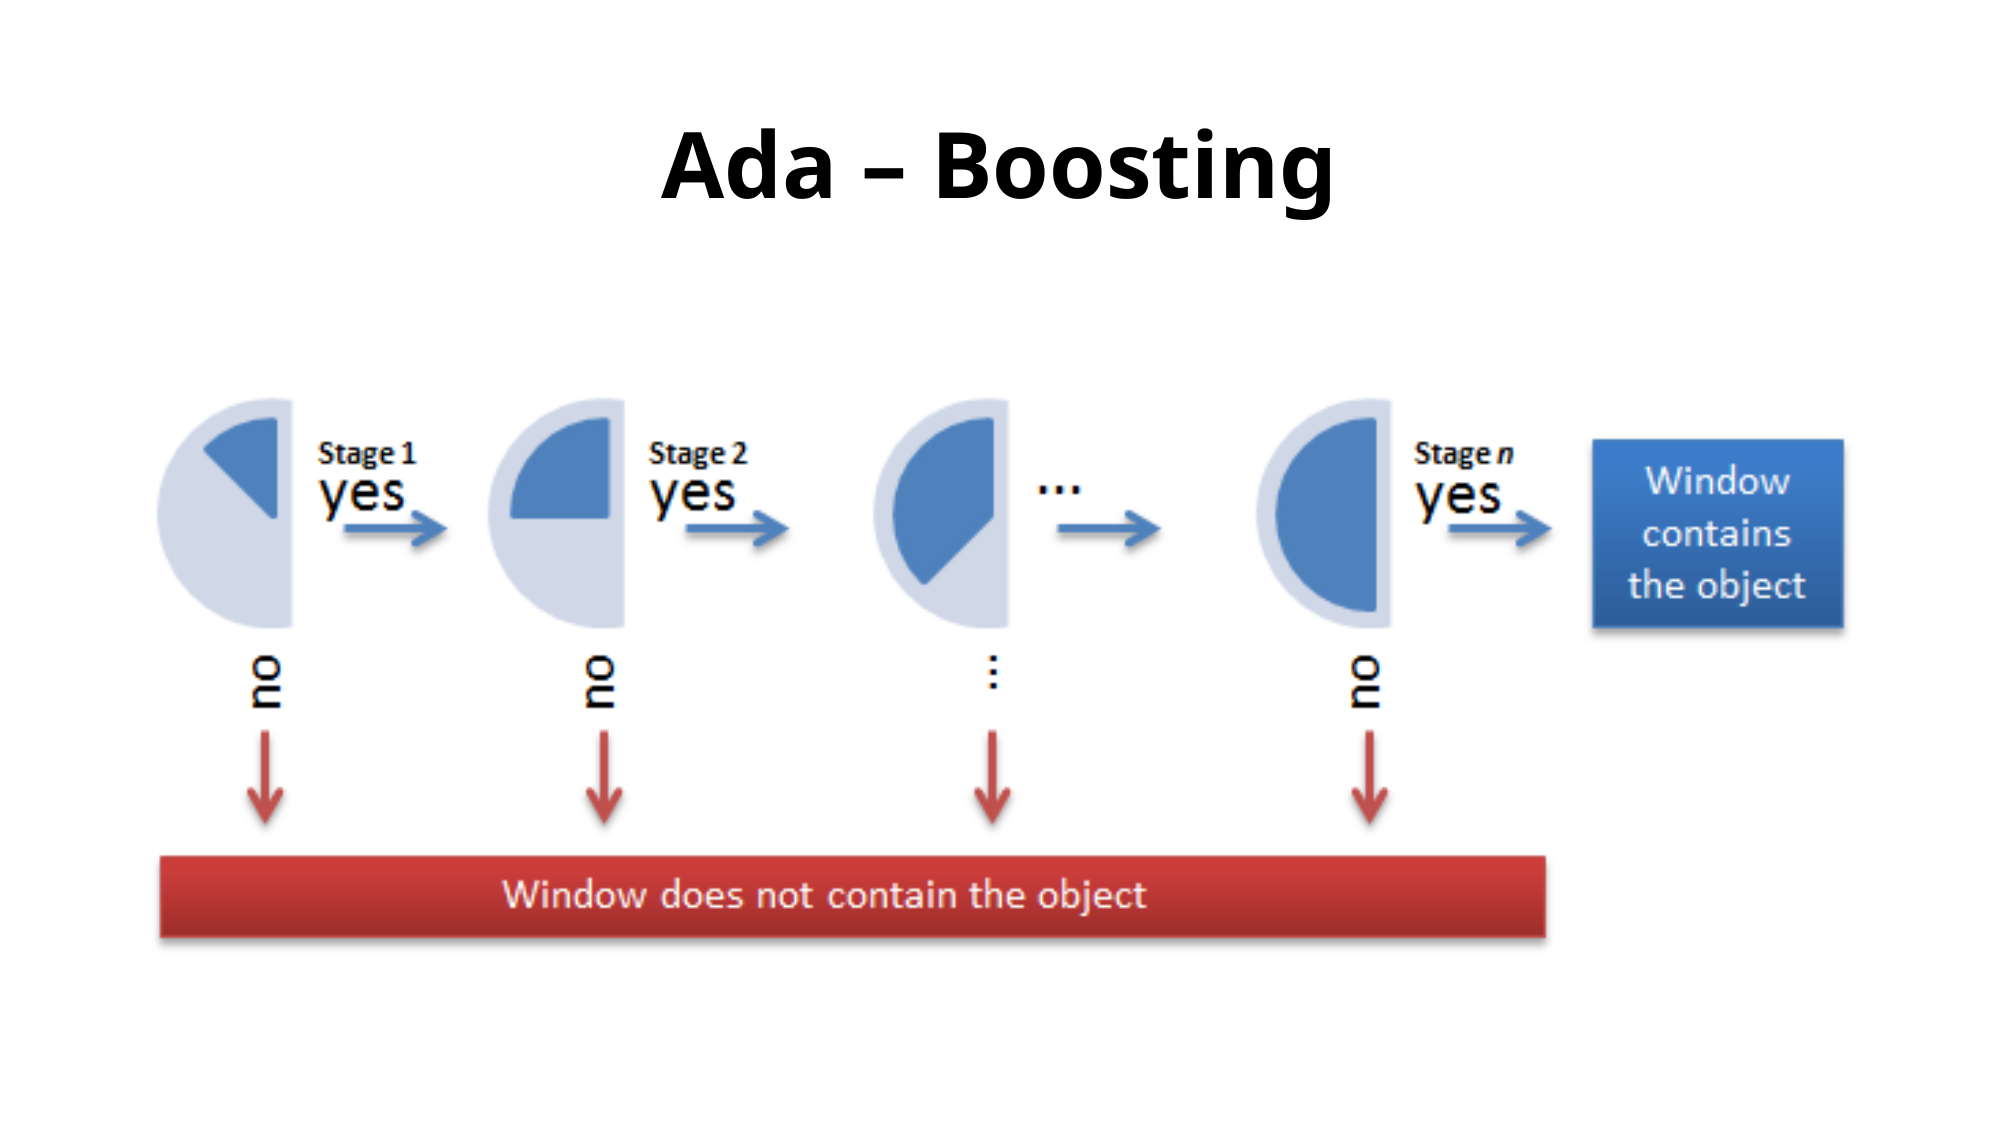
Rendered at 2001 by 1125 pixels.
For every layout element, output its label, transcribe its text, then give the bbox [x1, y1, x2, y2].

picture [146, 377, 1853, 958]
title Ada – Boosting [137, 59, 1863, 278]
